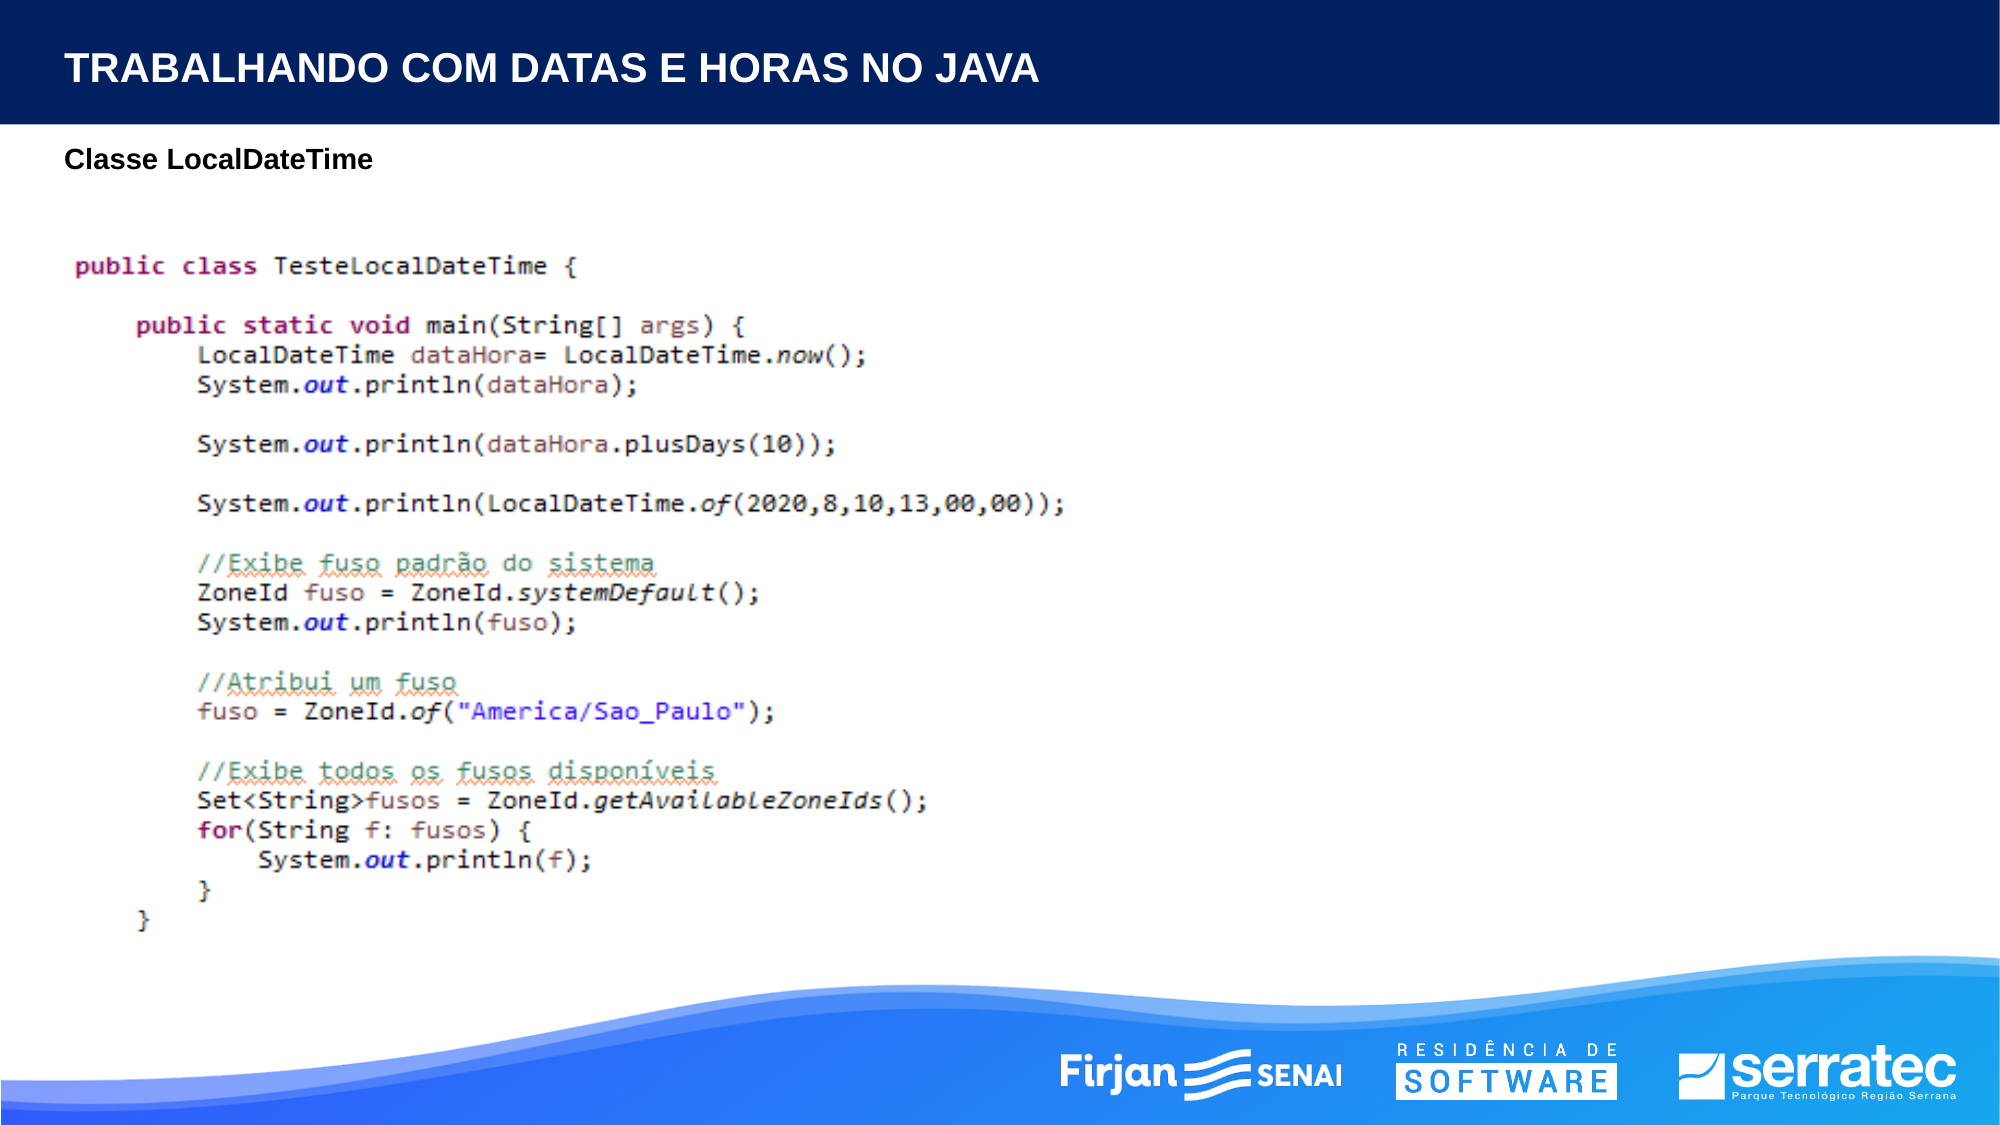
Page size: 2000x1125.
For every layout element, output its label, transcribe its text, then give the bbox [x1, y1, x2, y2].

picture [1, 247, 2000, 1125]
text_box TRABALHANDO COM DATAS E HORAS NO JAVA [49, 33, 1077, 99]
text_box Classe LocalDateTime [49, 132, 1963, 323]
